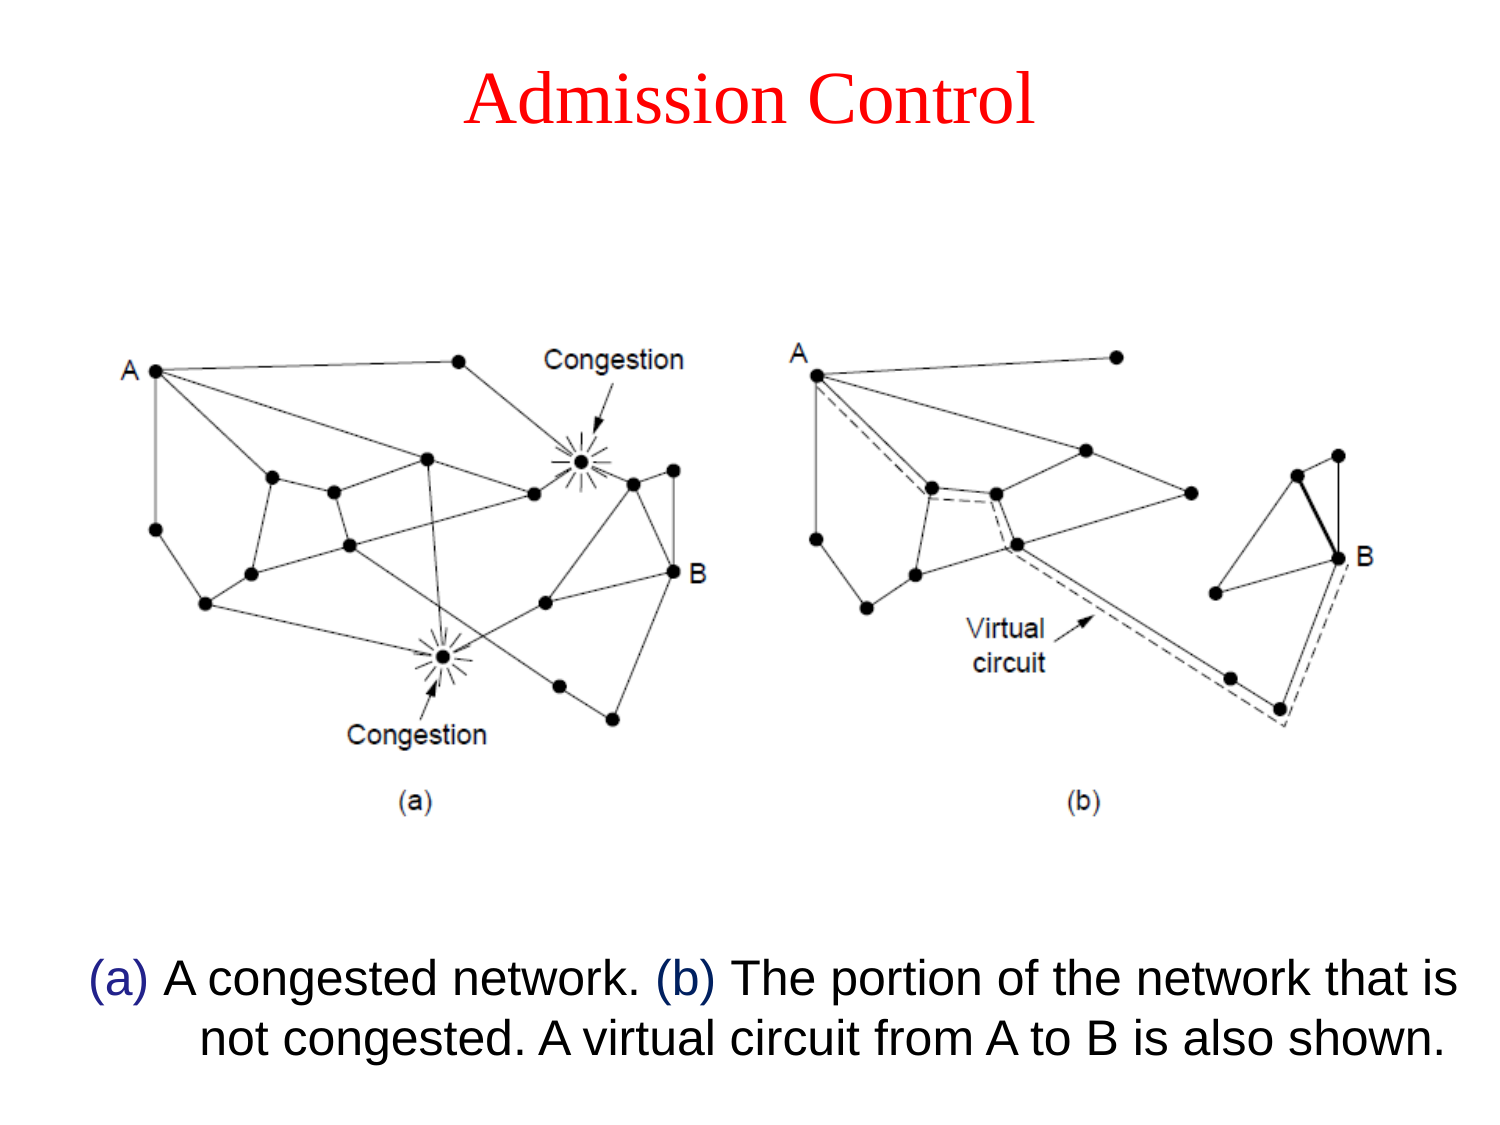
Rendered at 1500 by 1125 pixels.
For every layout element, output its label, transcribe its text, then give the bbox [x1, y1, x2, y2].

title Admission Control [0, 0, 1500, 188]
picture [87, 284, 1413, 841]
list (a) A congested network. (b) The portion of the network that is not congested. A virtual circuit from A to B is also shown. [47, 937, 1500, 1075]
